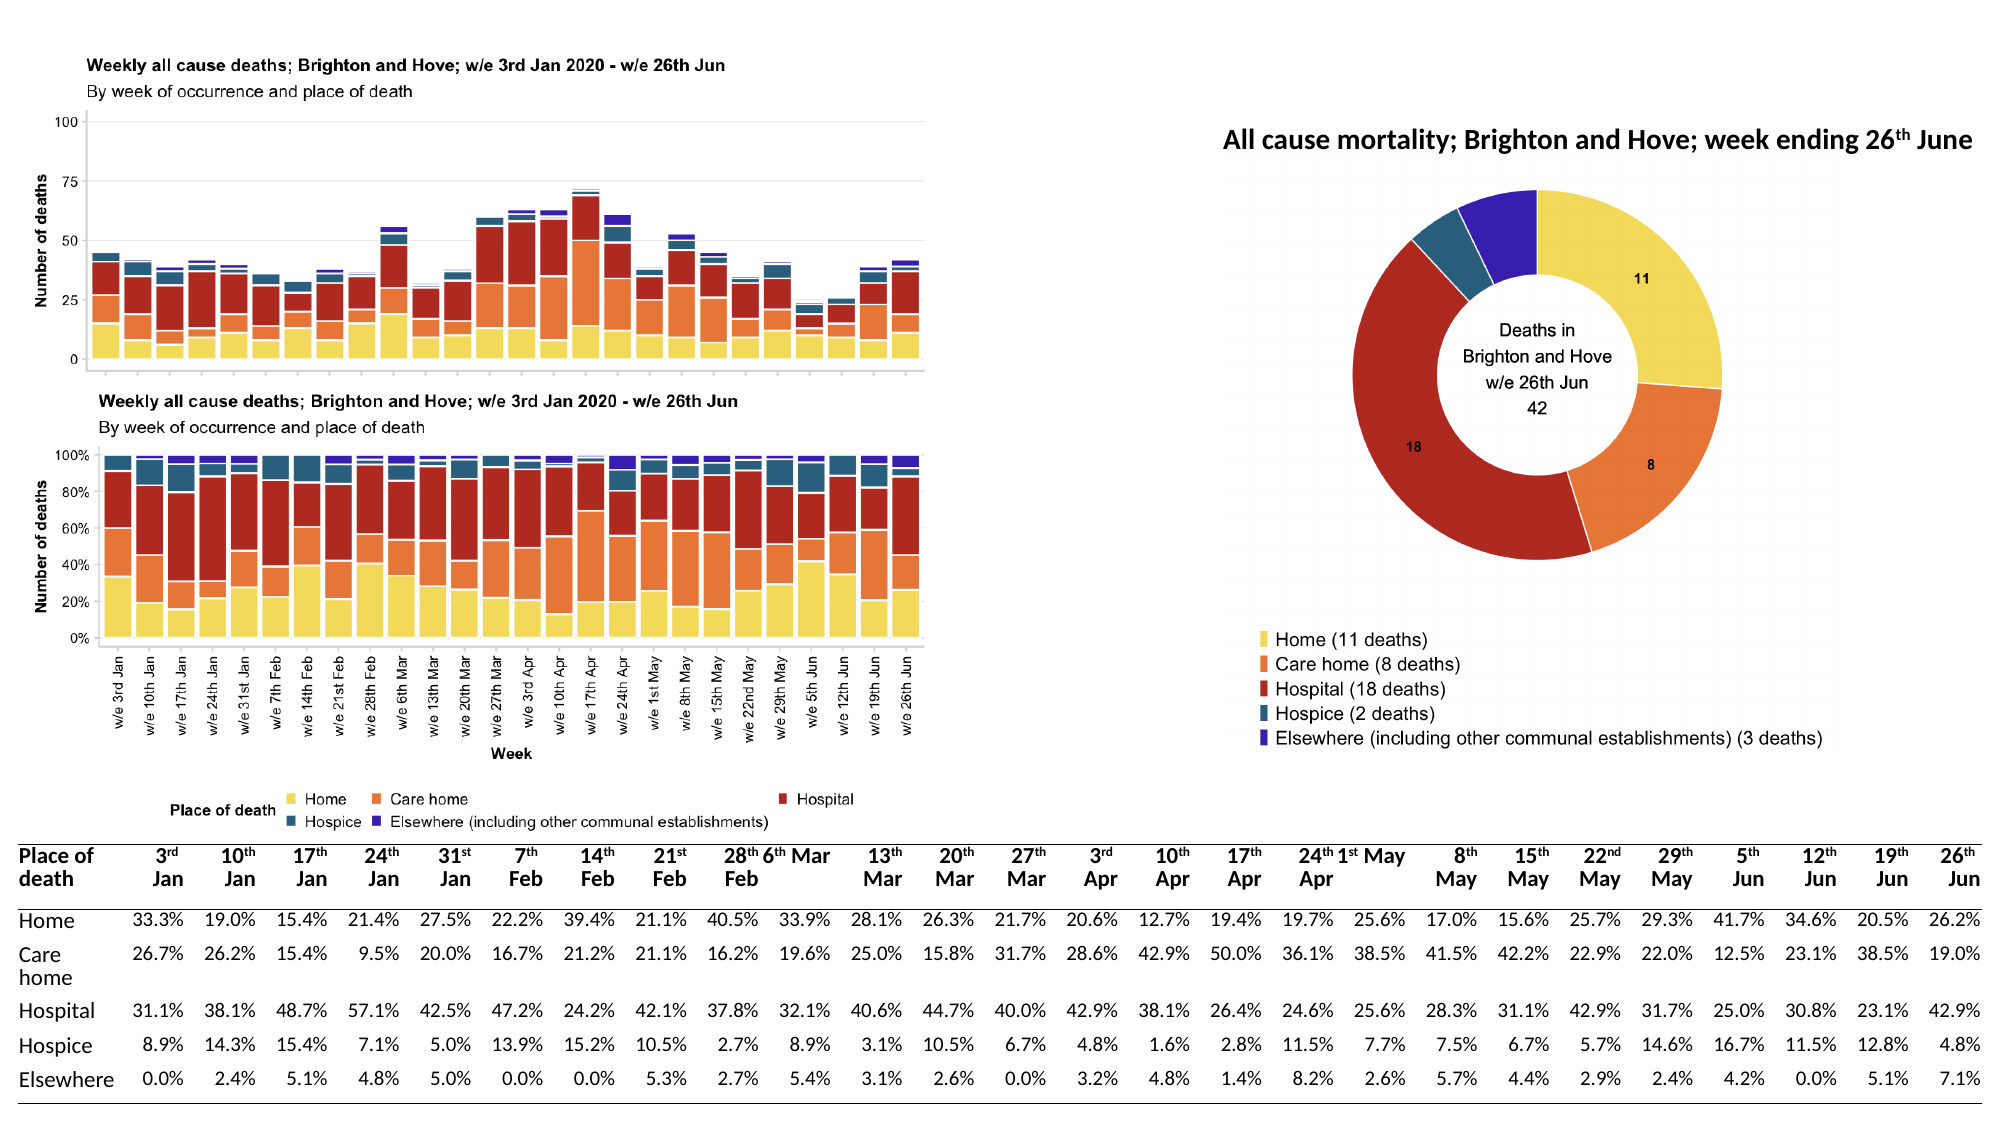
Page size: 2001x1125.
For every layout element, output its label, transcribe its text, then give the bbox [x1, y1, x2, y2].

table_cell 27.5% [401, 910, 473, 944]
picture [25, 48, 934, 848]
table_cell 21.7% [976, 910, 1048, 944]
table_cell 48.7% [257, 1000, 329, 1034]
table_cell 12.7% [1120, 910, 1191, 944]
table_cell 21.1% [616, 910, 688, 944]
table_cell 30.8% [1766, 1000, 1838, 1034]
table_header 12th Jun [1766, 845, 1838, 909]
table_cell 15.4% [257, 944, 329, 1000]
table_header 7th Feb [473, 848, 545, 909]
table_cell 14.6% [1623, 1034, 1694, 1069]
table_cell Hospice [18, 1034, 117, 1069]
table_cell 10.5% [616, 1034, 688, 1069]
table_cell 3.1% [832, 1034, 904, 1069]
table_cell 12.5% [1694, 944, 1766, 1000]
table_header 17th Apr [1191, 845, 1263, 909]
table_cell 1.6% [1120, 1034, 1191, 1069]
table_cell 29.3% [1623, 910, 1694, 944]
table_cell Home [18, 910, 117, 944]
table_cell 19.0% [1910, 944, 1982, 1000]
table_cell Care home [18, 944, 117, 1000]
table_cell 2.9% [1551, 1069, 1623, 1103]
table_header 15th May [1479, 845, 1551, 909]
table_cell 19.0% [185, 910, 257, 944]
table_header 28th Feb [688, 848, 760, 909]
table_cell 38.1% [185, 1000, 257, 1034]
table_cell 15.2% [545, 1034, 616, 1069]
table_header 24th Apr [1263, 845, 1335, 909]
table_cell 41.5% [1407, 944, 1479, 1000]
table_header 29th May [1623, 845, 1694, 909]
table_cell 31.1% [1479, 1000, 1551, 1034]
table_cell 28.1% [832, 910, 904, 944]
table_cell 25.7% [1551, 910, 1623, 944]
table_cell 42.9% [1551, 1000, 1623, 1034]
table_header 26th Jun [1910, 845, 1982, 909]
table_cell 23.1% [1838, 1000, 1910, 1034]
table_cell 38.5% [1335, 944, 1407, 1000]
table_cell 7.7% [1335, 1034, 1407, 1069]
table_cell 25.0% [1694, 1000, 1766, 1034]
table_cell 23.1% [1766, 944, 1838, 1000]
table_header 20th Mar [904, 845, 976, 909]
table_cell 15.4% [257, 1034, 329, 1069]
table_cell 2.6% [904, 1069, 976, 1103]
table_cell 36.1% [1263, 944, 1335, 1000]
table_cell 22.9% [1551, 944, 1623, 1000]
table_cell 2.6% [1335, 1069, 1407, 1103]
table_header 6th Mar [760, 848, 832, 909]
table_cell 19.4% [1191, 910, 1263, 944]
table_cell 14.3% [185, 1034, 257, 1069]
text_box All cause mortality; Brighton and Hove; week ending 26th June [1208, 112, 1989, 163]
table_cell 28.6% [1048, 944, 1120, 1000]
table_cell 5.4% [760, 1069, 832, 1103]
table_cell 11.5% [1263, 1034, 1335, 1069]
table_cell 9.5% [329, 944, 401, 1000]
table_cell 25.6% [1335, 910, 1407, 944]
table_cell 22.0% [1623, 944, 1694, 1000]
table_cell 13.9% [473, 1034, 545, 1069]
table_cell 42.5% [401, 1000, 473, 1034]
table_cell 1.4% [1191, 1069, 1263, 1103]
table_cell 26.2% [185, 944, 257, 1000]
table_cell 39.4% [545, 910, 616, 944]
table_header 3rd Apr [1048, 845, 1120, 909]
table_cell 47.2% [473, 1000, 545, 1034]
table_header 13th Mar [832, 848, 904, 909]
table_cell 5.0% [401, 1069, 473, 1103]
table_cell 26.7% [117, 944, 185, 1000]
table_cell 5.7% [1407, 1069, 1479, 1103]
table_cell 6.7% [1479, 1034, 1551, 1069]
table_cell 42.9% [1048, 1000, 1120, 1034]
table_cell 15.4% [257, 910, 329, 944]
table_cell 40.6% [832, 1000, 904, 1034]
table_cell 7.5% [1407, 1034, 1479, 1069]
table_cell 4.4% [1479, 1069, 1551, 1103]
table_cell 5.1% [257, 1069, 329, 1103]
table_cell 0.0% [473, 1069, 545, 1103]
table_cell 20.0% [401, 944, 473, 1000]
table_header 17th Jan [257, 848, 329, 909]
table_cell 5.0% [401, 1034, 473, 1069]
table_header 8th May [1407, 845, 1479, 909]
table_header 1st May [1335, 845, 1407, 909]
table_cell Elsewhere [18, 1069, 117, 1103]
table_header 14th Feb [545, 848, 616, 909]
table_cell 7.1% [1910, 1069, 1982, 1103]
table_cell 38.1% [1120, 1000, 1191, 1034]
table_cell 21.2% [545, 944, 616, 1000]
table_cell 0.0% [976, 1069, 1048, 1103]
table_cell 32.1% [760, 1000, 832, 1034]
table_cell 5.1% [1838, 1069, 1910, 1103]
table_cell 33.3% [117, 910, 185, 944]
table_cell 4.2% [1694, 1069, 1766, 1103]
table_cell 37.8% [688, 1000, 760, 1034]
table_cell 26.2% [1910, 910, 1982, 944]
table_cell 15.8% [904, 944, 976, 1000]
table_header 19th Jun [1838, 845, 1910, 909]
table_cell 24.2% [545, 1000, 616, 1034]
table_cell 22.2% [473, 910, 545, 944]
table_cell 3.2% [1048, 1069, 1120, 1103]
table_cell 16.7% [1694, 1034, 1766, 1069]
table_header 10th Jan [185, 848, 257, 909]
table_cell 2.4% [185, 1069, 257, 1103]
table_cell 2.7% [688, 1034, 760, 1069]
table_cell 20.6% [1048, 910, 1120, 944]
table_header 21st Feb [616, 848, 688, 909]
table_cell 31.7% [1623, 1000, 1694, 1034]
table_cell 8.9% [117, 1034, 185, 1069]
table_cell 16.7% [473, 944, 545, 1000]
table_cell 5.3% [616, 1069, 688, 1103]
table_cell 26.3% [904, 910, 976, 944]
table_cell 4.8% [329, 1069, 401, 1103]
table_header 27th Mar [976, 845, 1048, 909]
table_cell 42.1% [616, 1000, 688, 1034]
table_cell 40.0% [976, 1000, 1048, 1034]
table_cell 42.2% [1479, 944, 1551, 1000]
table_cell 19.7% [1263, 910, 1335, 944]
table_cell 50.0% [1191, 944, 1263, 1000]
table_header Place of death [18, 845, 117, 909]
table_cell 25.6% [1335, 1000, 1407, 1034]
table_cell Hospital [18, 1000, 117, 1034]
table_cell 4.8% [1910, 1034, 1982, 1069]
table_cell 10.5% [904, 1034, 976, 1069]
table_cell 0.0% [545, 1069, 616, 1103]
table_cell 21.4% [329, 910, 401, 944]
table_cell 24.6% [1263, 1000, 1335, 1034]
table_cell 2.4% [1623, 1069, 1694, 1103]
table_cell 3.1% [832, 1069, 904, 1103]
table_cell 28.3% [1407, 1000, 1479, 1034]
table_cell 26.4% [1191, 1000, 1263, 1034]
table_header 10th Apr [1120, 845, 1191, 909]
table_cell 40.5% [688, 910, 760, 944]
table_cell 31.7% [976, 944, 1048, 1000]
table_cell 41.7% [1694, 910, 1766, 944]
table_cell 44.7% [904, 1000, 976, 1034]
table_cell 4.8% [1120, 1069, 1191, 1103]
table_cell 11.5% [1766, 1034, 1838, 1069]
table_cell 0.0% [117, 1069, 185, 1103]
table_cell 4.8% [1048, 1034, 1120, 1069]
table_cell 0.0% [1766, 1069, 1838, 1103]
table_cell 57.1% [329, 1000, 401, 1034]
table_header 24th Jan [329, 848, 401, 909]
table_cell 6.7% [976, 1034, 1048, 1069]
table_header 31st Jan [401, 848, 473, 909]
table_cell 33.9% [760, 910, 832, 944]
table_cell 20.5% [1838, 910, 1910, 944]
table_cell 12.8% [1838, 1034, 1910, 1069]
table_cell 19.6% [760, 944, 832, 1000]
table_cell 21.1% [616, 944, 688, 1000]
table_cell 5.7% [1551, 1034, 1623, 1069]
table_cell 25.0% [832, 944, 904, 1000]
table_cell 2.7% [688, 1069, 760, 1103]
table_cell 7.1% [329, 1034, 401, 1069]
table_cell 8.2% [1263, 1069, 1335, 1103]
table_cell 8.9% [760, 1034, 832, 1069]
table_header 5th Jun [1694, 845, 1766, 909]
table_cell 2.8% [1191, 1034, 1263, 1069]
table_header 22nd May [1551, 845, 1623, 909]
picture [1224, 130, 1847, 753]
table_cell 17.0% [1407, 910, 1479, 944]
table_cell 42.9% [1910, 1000, 1982, 1034]
table_cell 34.6% [1766, 910, 1838, 944]
table_header 3rd Jan [117, 848, 185, 909]
table_cell 15.6% [1479, 910, 1551, 944]
table_cell 38.5% [1838, 944, 1910, 1000]
table_cell 16.2% [688, 944, 760, 1000]
table_cell 42.9% [1120, 944, 1191, 1000]
table_cell 31.1% [117, 1000, 185, 1034]
